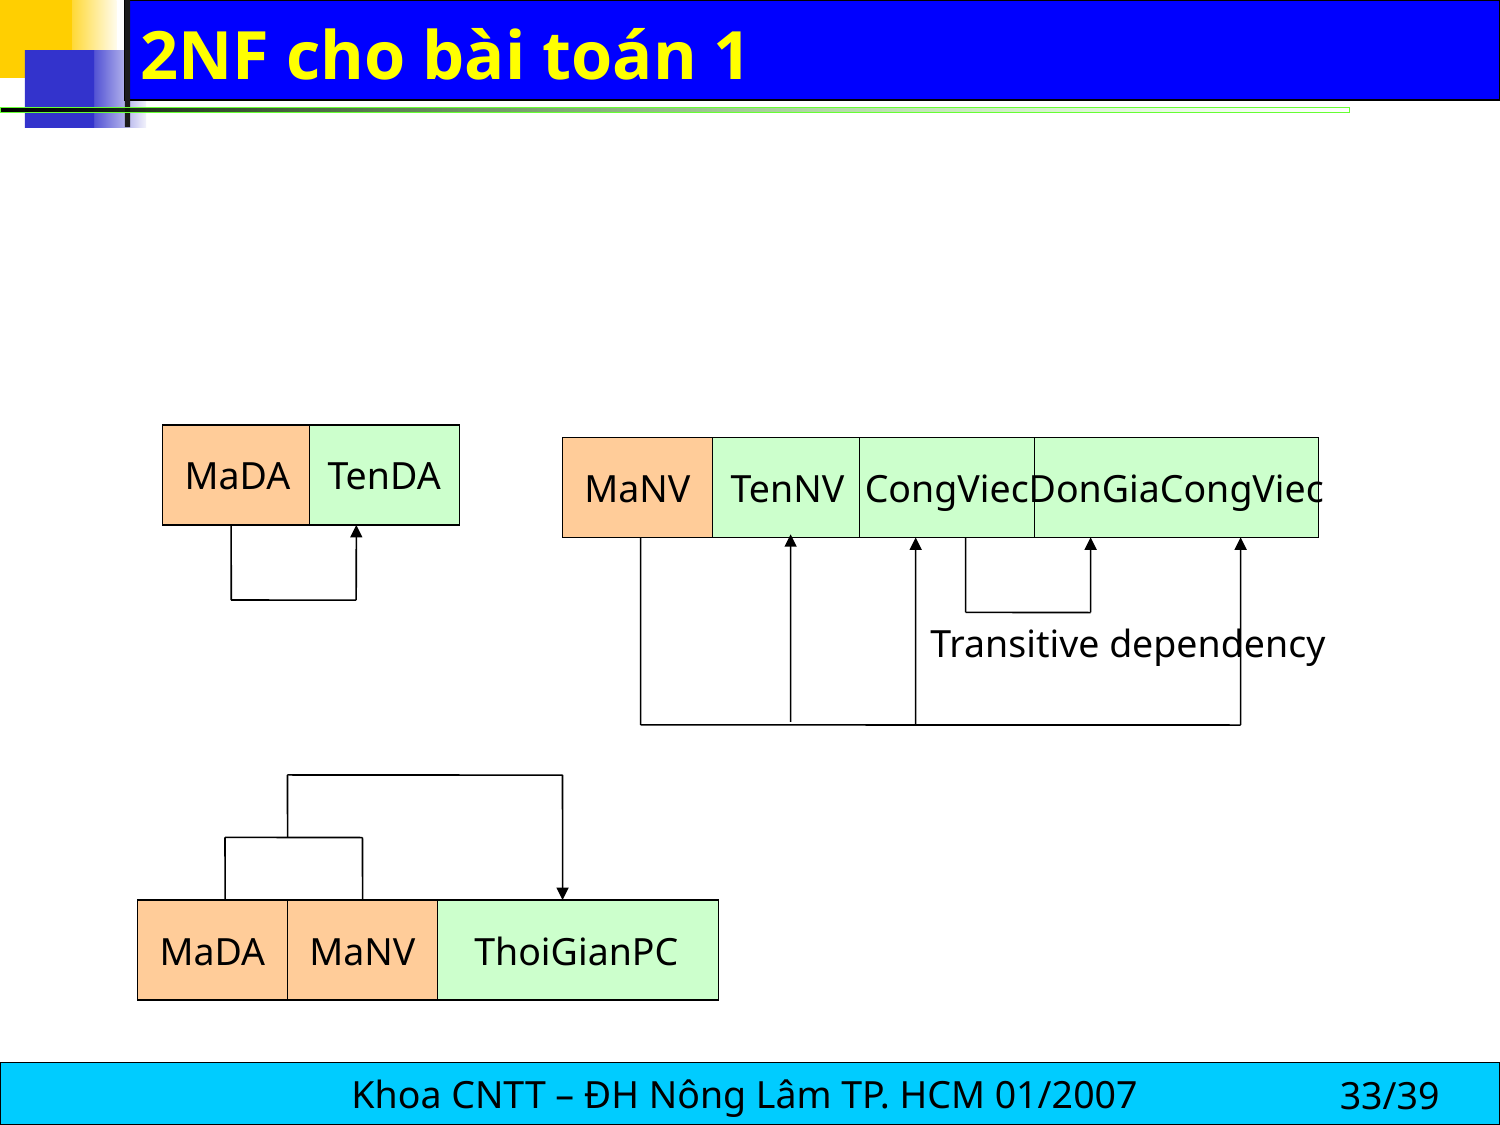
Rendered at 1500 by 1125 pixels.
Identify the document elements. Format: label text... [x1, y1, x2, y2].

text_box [562, 437, 1341, 726]
title 2NF cho bài toán 1 [124, 12, 1467, 101]
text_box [137, 774, 719, 1001]
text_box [162, 424, 460, 601]
